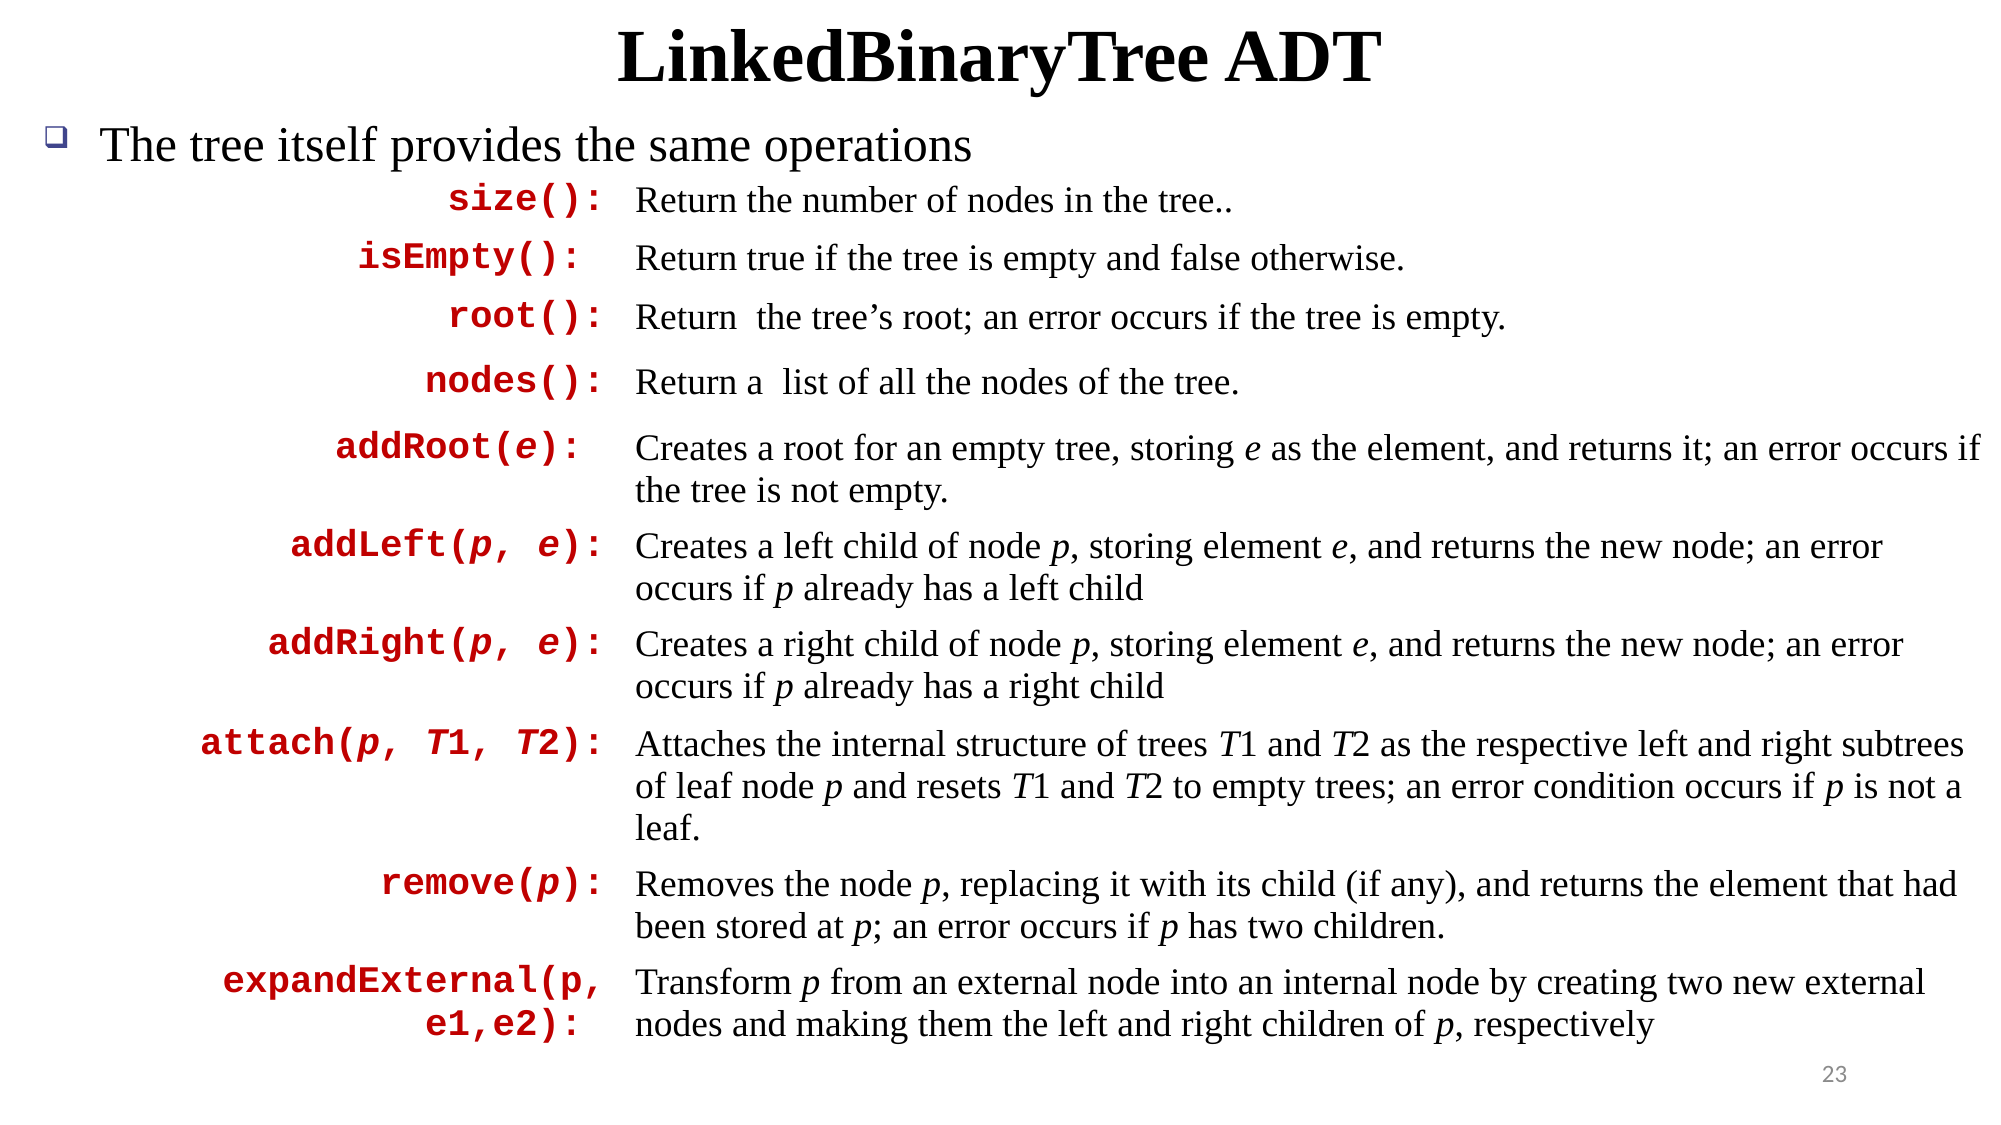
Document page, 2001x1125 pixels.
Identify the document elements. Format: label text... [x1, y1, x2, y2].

table_cell Creates a right child of node p, storing element e, and returns the new node; an error occurs if p already has a right child [620, 616, 2000, 716]
table_cell expandExternal(p, e1,e2): [28, 954, 620, 1054]
table_header size(): [28, 172, 620, 229]
table_cell Attaches the internal structure of trees T1 and T2 as the respective left and right subtrees of leaf node p and resets T1 and T2 to empty trees; an error condition occurs if p is not a leaf. [620, 716, 2000, 856]
table_cell Removes the node p, replacing it with its child (if any), and returns the element that had been stored at p; an error occurs if p has two children. [620, 856, 2000, 954]
table_cell addRight(p, e): [28, 616, 620, 716]
text_box LinkedBinaryTree ADT [28, 0, 1973, 103]
table_cell Creates a left child of node p, storing element e, and returns the new node; an error occurs if p already has a left child [620, 518, 2000, 616]
slide_number 23 [1412, 1054, 1863, 1103]
table_cell addLeft(p, e): [28, 518, 620, 616]
table_cell Return a list of all the nodes of the tree. [620, 354, 2000, 420]
table_cell isEmpty(): [28, 229, 620, 289]
table_cell remove(p): [28, 856, 620, 954]
table_header Return the number of nodes in the tree.. [620, 172, 2000, 229]
table_cell addRoot(e): [28, 420, 620, 518]
table_cell nodes(): [28, 354, 620, 420]
table_cell Return the tree’s root; an error occurs if the tree is empty. [620, 289, 2000, 354]
table_cell Transform p from an external node into an internal node by creating two new external nodes and making them the left and right children of p, respectively [620, 954, 2000, 1054]
text_box The tree itself provides the same operations [28, 103, 1982, 172]
table_cell Creates a root for an empty tree, storing e as the element, and returns it; an error occurs if the tree is not empty. [620, 420, 2000, 518]
table_cell attach(p, T1, T2): [28, 716, 620, 856]
table_cell Return true if the tree is empty and false otherwise. [620, 229, 2000, 289]
table_cell root(): [28, 289, 620, 354]
